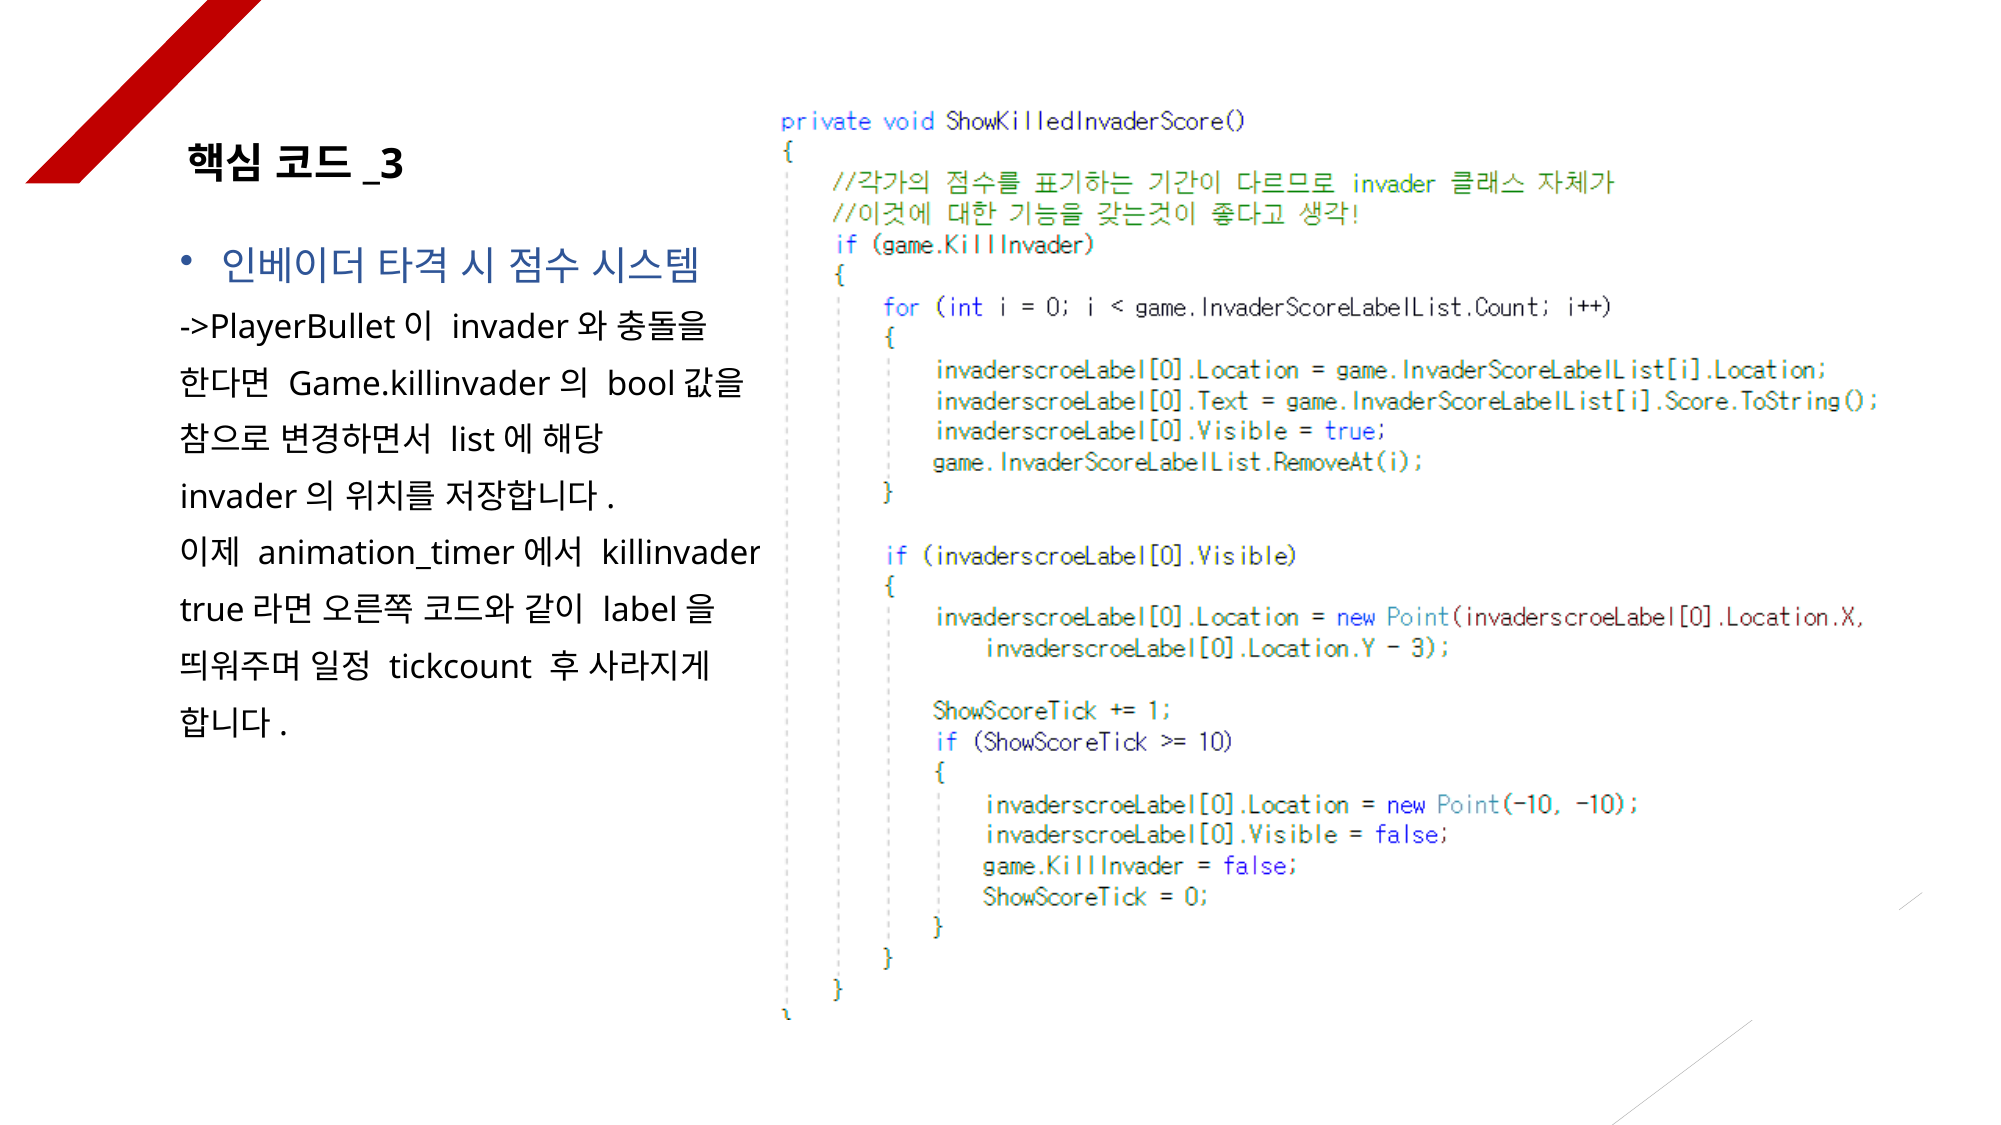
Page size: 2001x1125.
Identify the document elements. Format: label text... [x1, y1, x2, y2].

title 핵심 코드_3 [172, 122, 760, 209]
list 인베이더 타격 시 점수 시스템 ->PlayerBullet이 invader와 충돌을 한다면 Game.killinvader의 bool값을 참으로 변경하면서 list에 해당 invader의 위치를 저장합니다. 이제 animation_timer에서 killinvader가 true라면 오른쪽 코드와 같이 label을 띄워주며 일정 tickcount 후 사라지게 합니다. [164, 238, 760, 985]
picture [760, 105, 1899, 1020]
